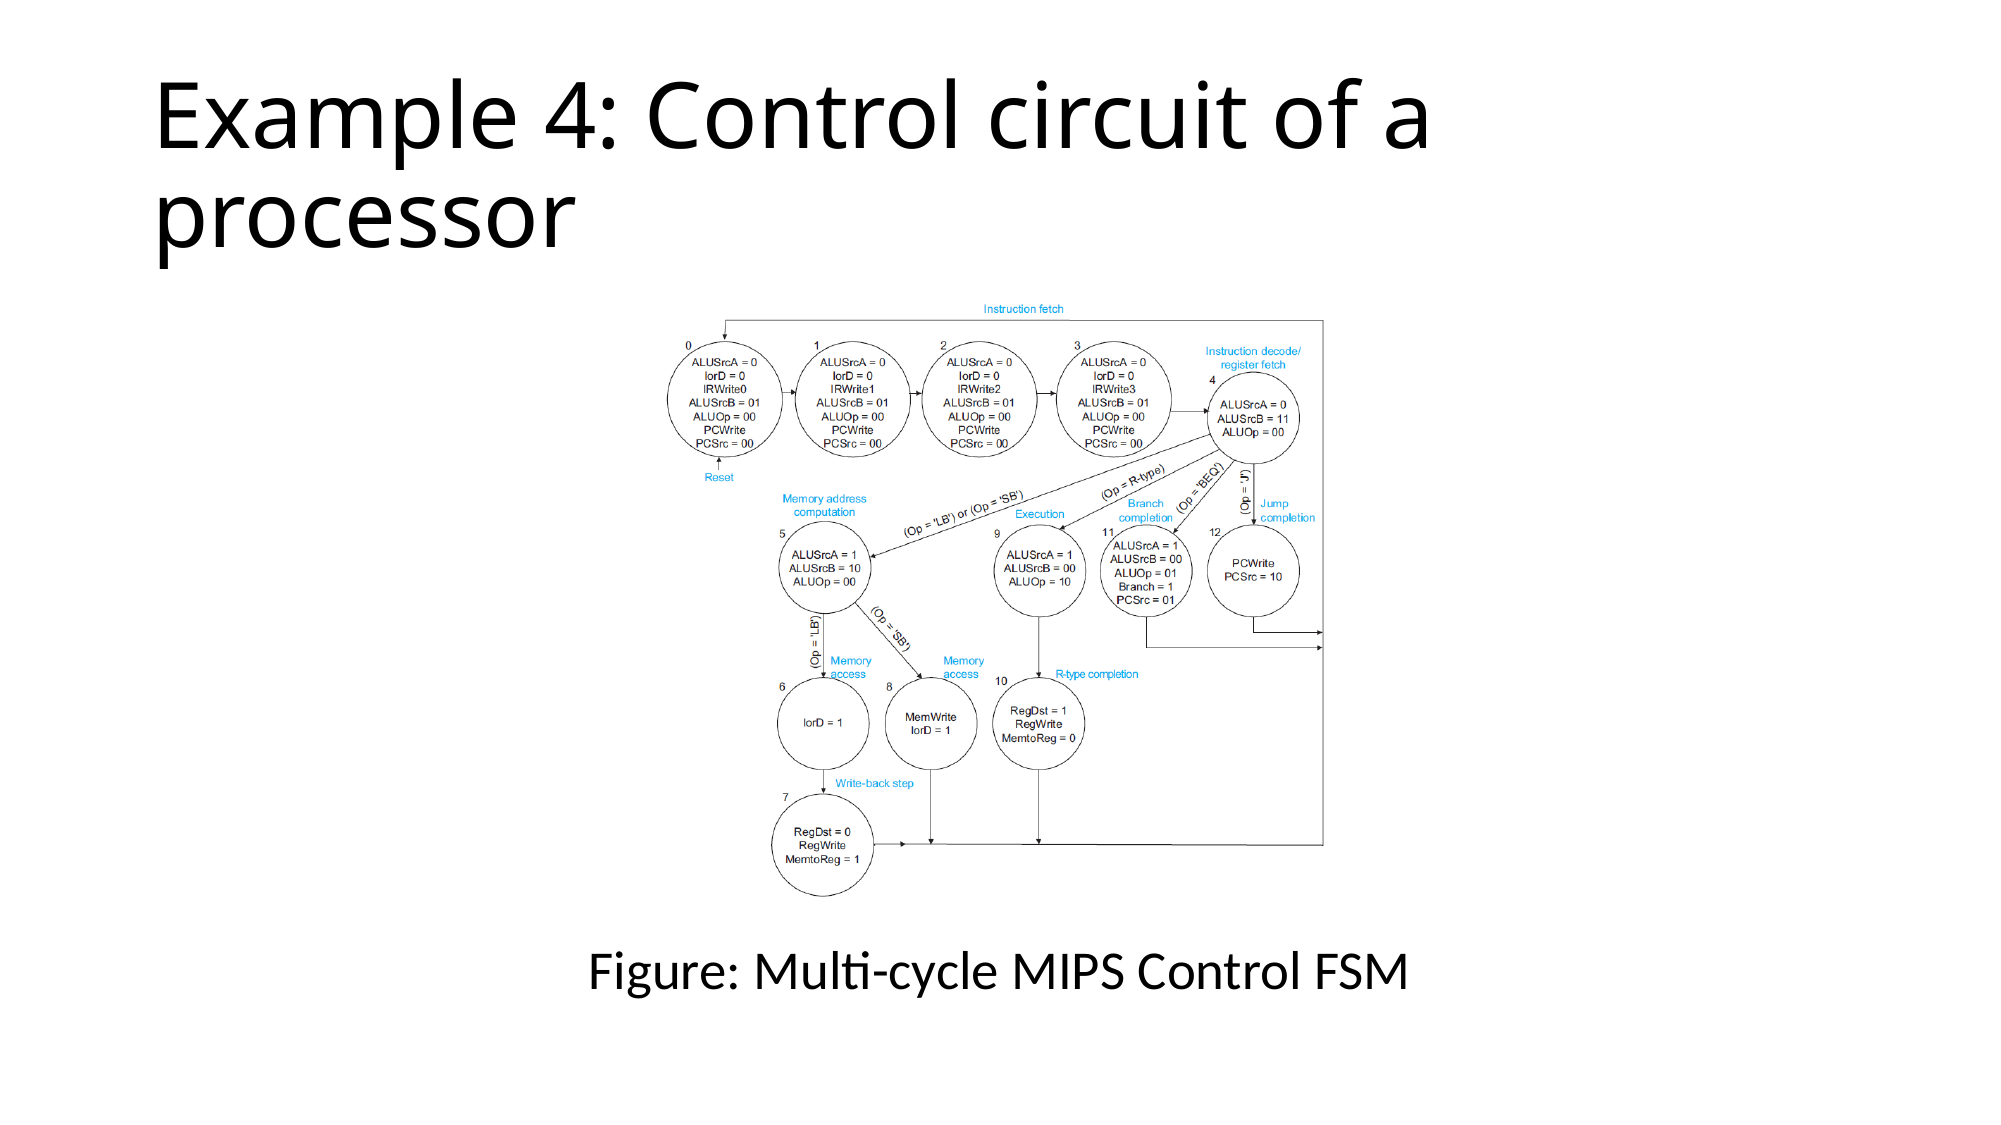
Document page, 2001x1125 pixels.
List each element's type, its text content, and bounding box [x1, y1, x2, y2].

list Figure: Multi-cycle MIPS Control FSM [137, 299, 1863, 1014]
title Example 4: Control circuit of a processor [137, 59, 1863, 278]
picture [654, 299, 1346, 902]
